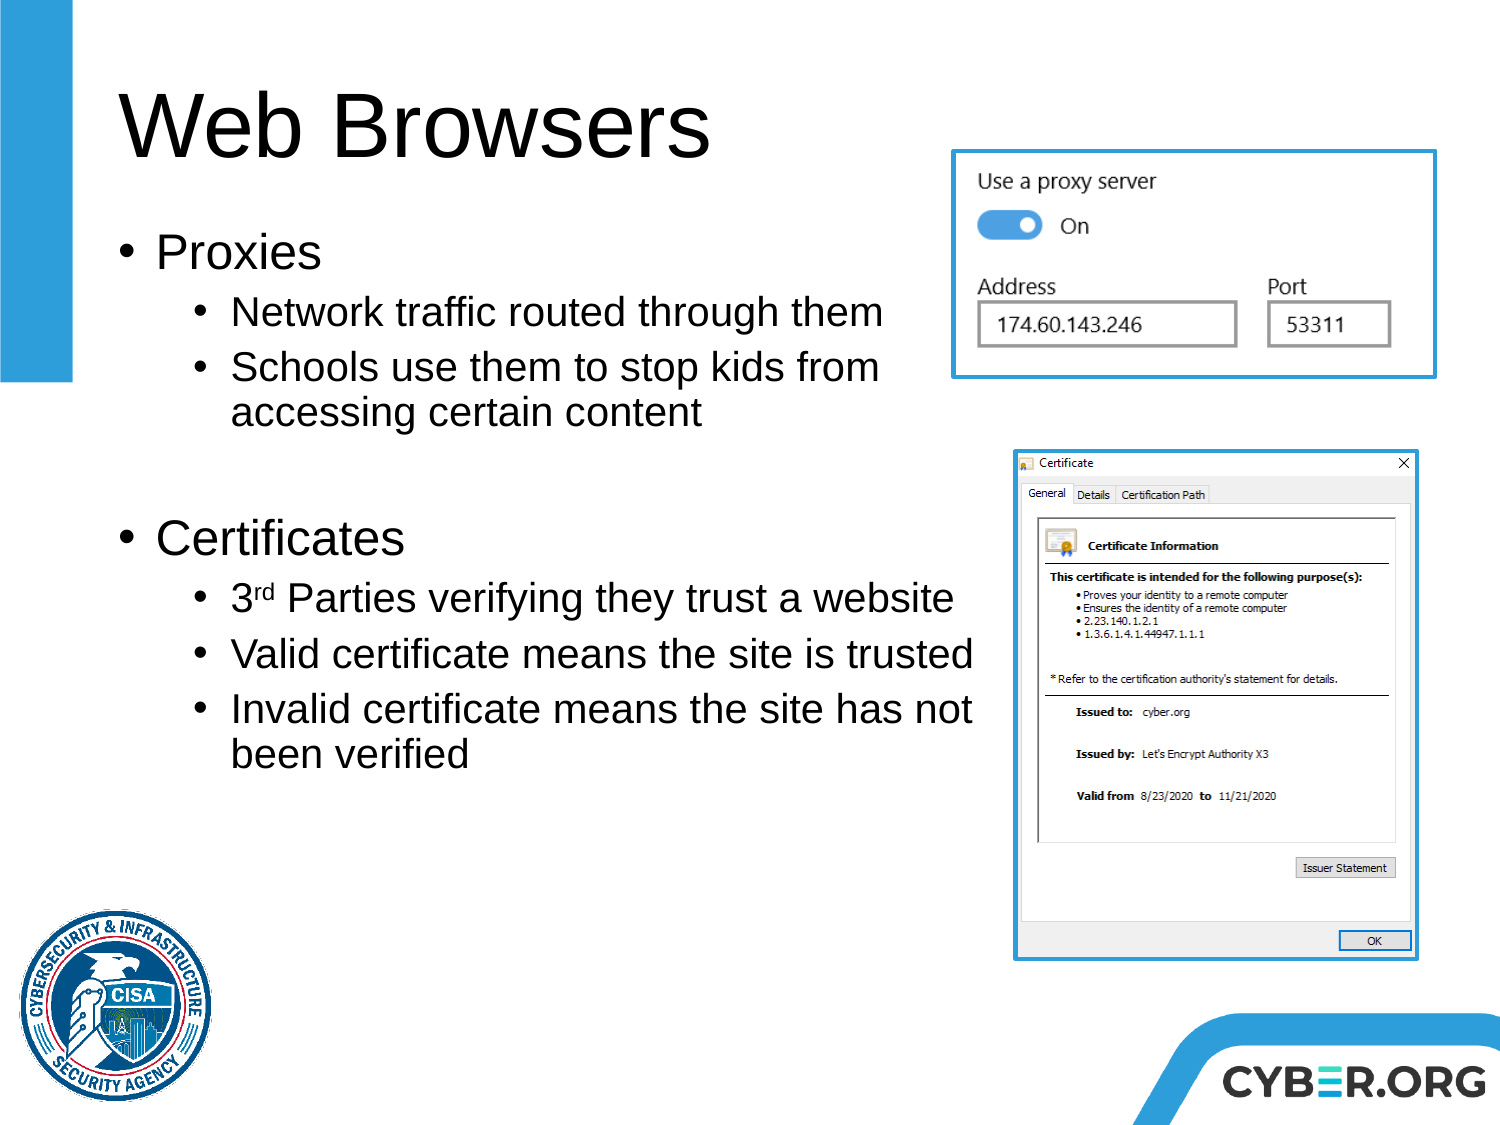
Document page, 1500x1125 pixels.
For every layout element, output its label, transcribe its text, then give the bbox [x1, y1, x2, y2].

list Proxies Network traffic routed through them Schools use them to stop kids from accessing certain content Certificates 3rd Parties verifying they trust a website Valid certificate means the site is trusted Invalid certificate means the site has not been verified [103, 218, 1030, 1014]
picture [0, 0, 1500, 1125]
title Web Browsers [103, 59, 1397, 197]
